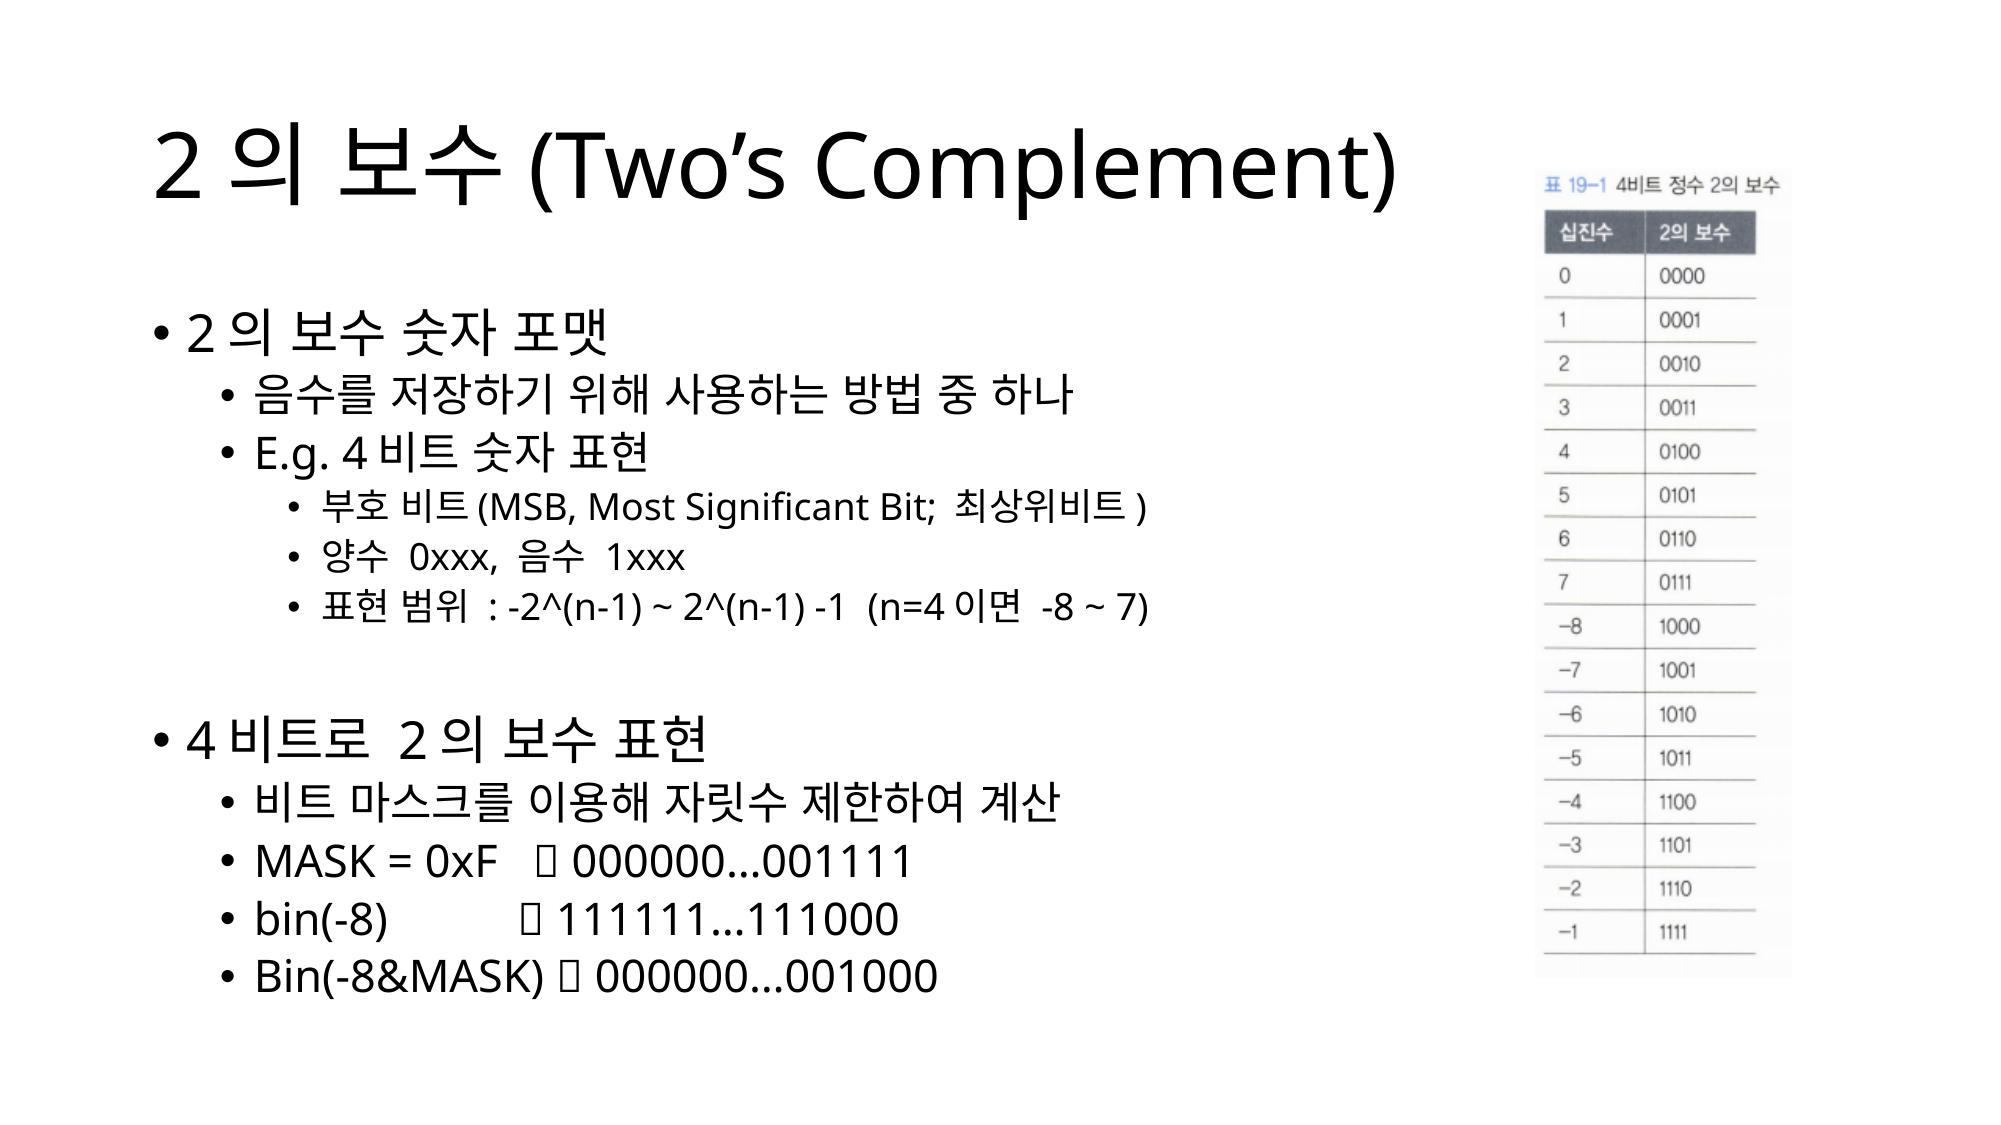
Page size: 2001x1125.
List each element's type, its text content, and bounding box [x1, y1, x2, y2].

title 2의 보수(Two’s Complement) [137, 59, 1863, 278]
list 2의 보수 숫자 포맷 음수를 저장하기 위해 사용하는 방법 중 하나 E.g. 4비트 숫자 표현 부호 비트(MSB, Most Significant Bit; 최상위비트) 양수 0xxx, 음수 1xxx 표현 범위 : -2^(n-1) ~ 2^(n-1) -1 (n=4이면 -8 ~ 7) 4비트로 2의 보수 표현 비트 마스크를 이용해 자릿수 제한하여 계산 MASK = 0xF  000000…001111 bin(-8)  111111…111000 Bin(-8&MASK)  000000…001000 [137, 299, 1863, 1014]
picture [1535, 168, 1792, 979]
